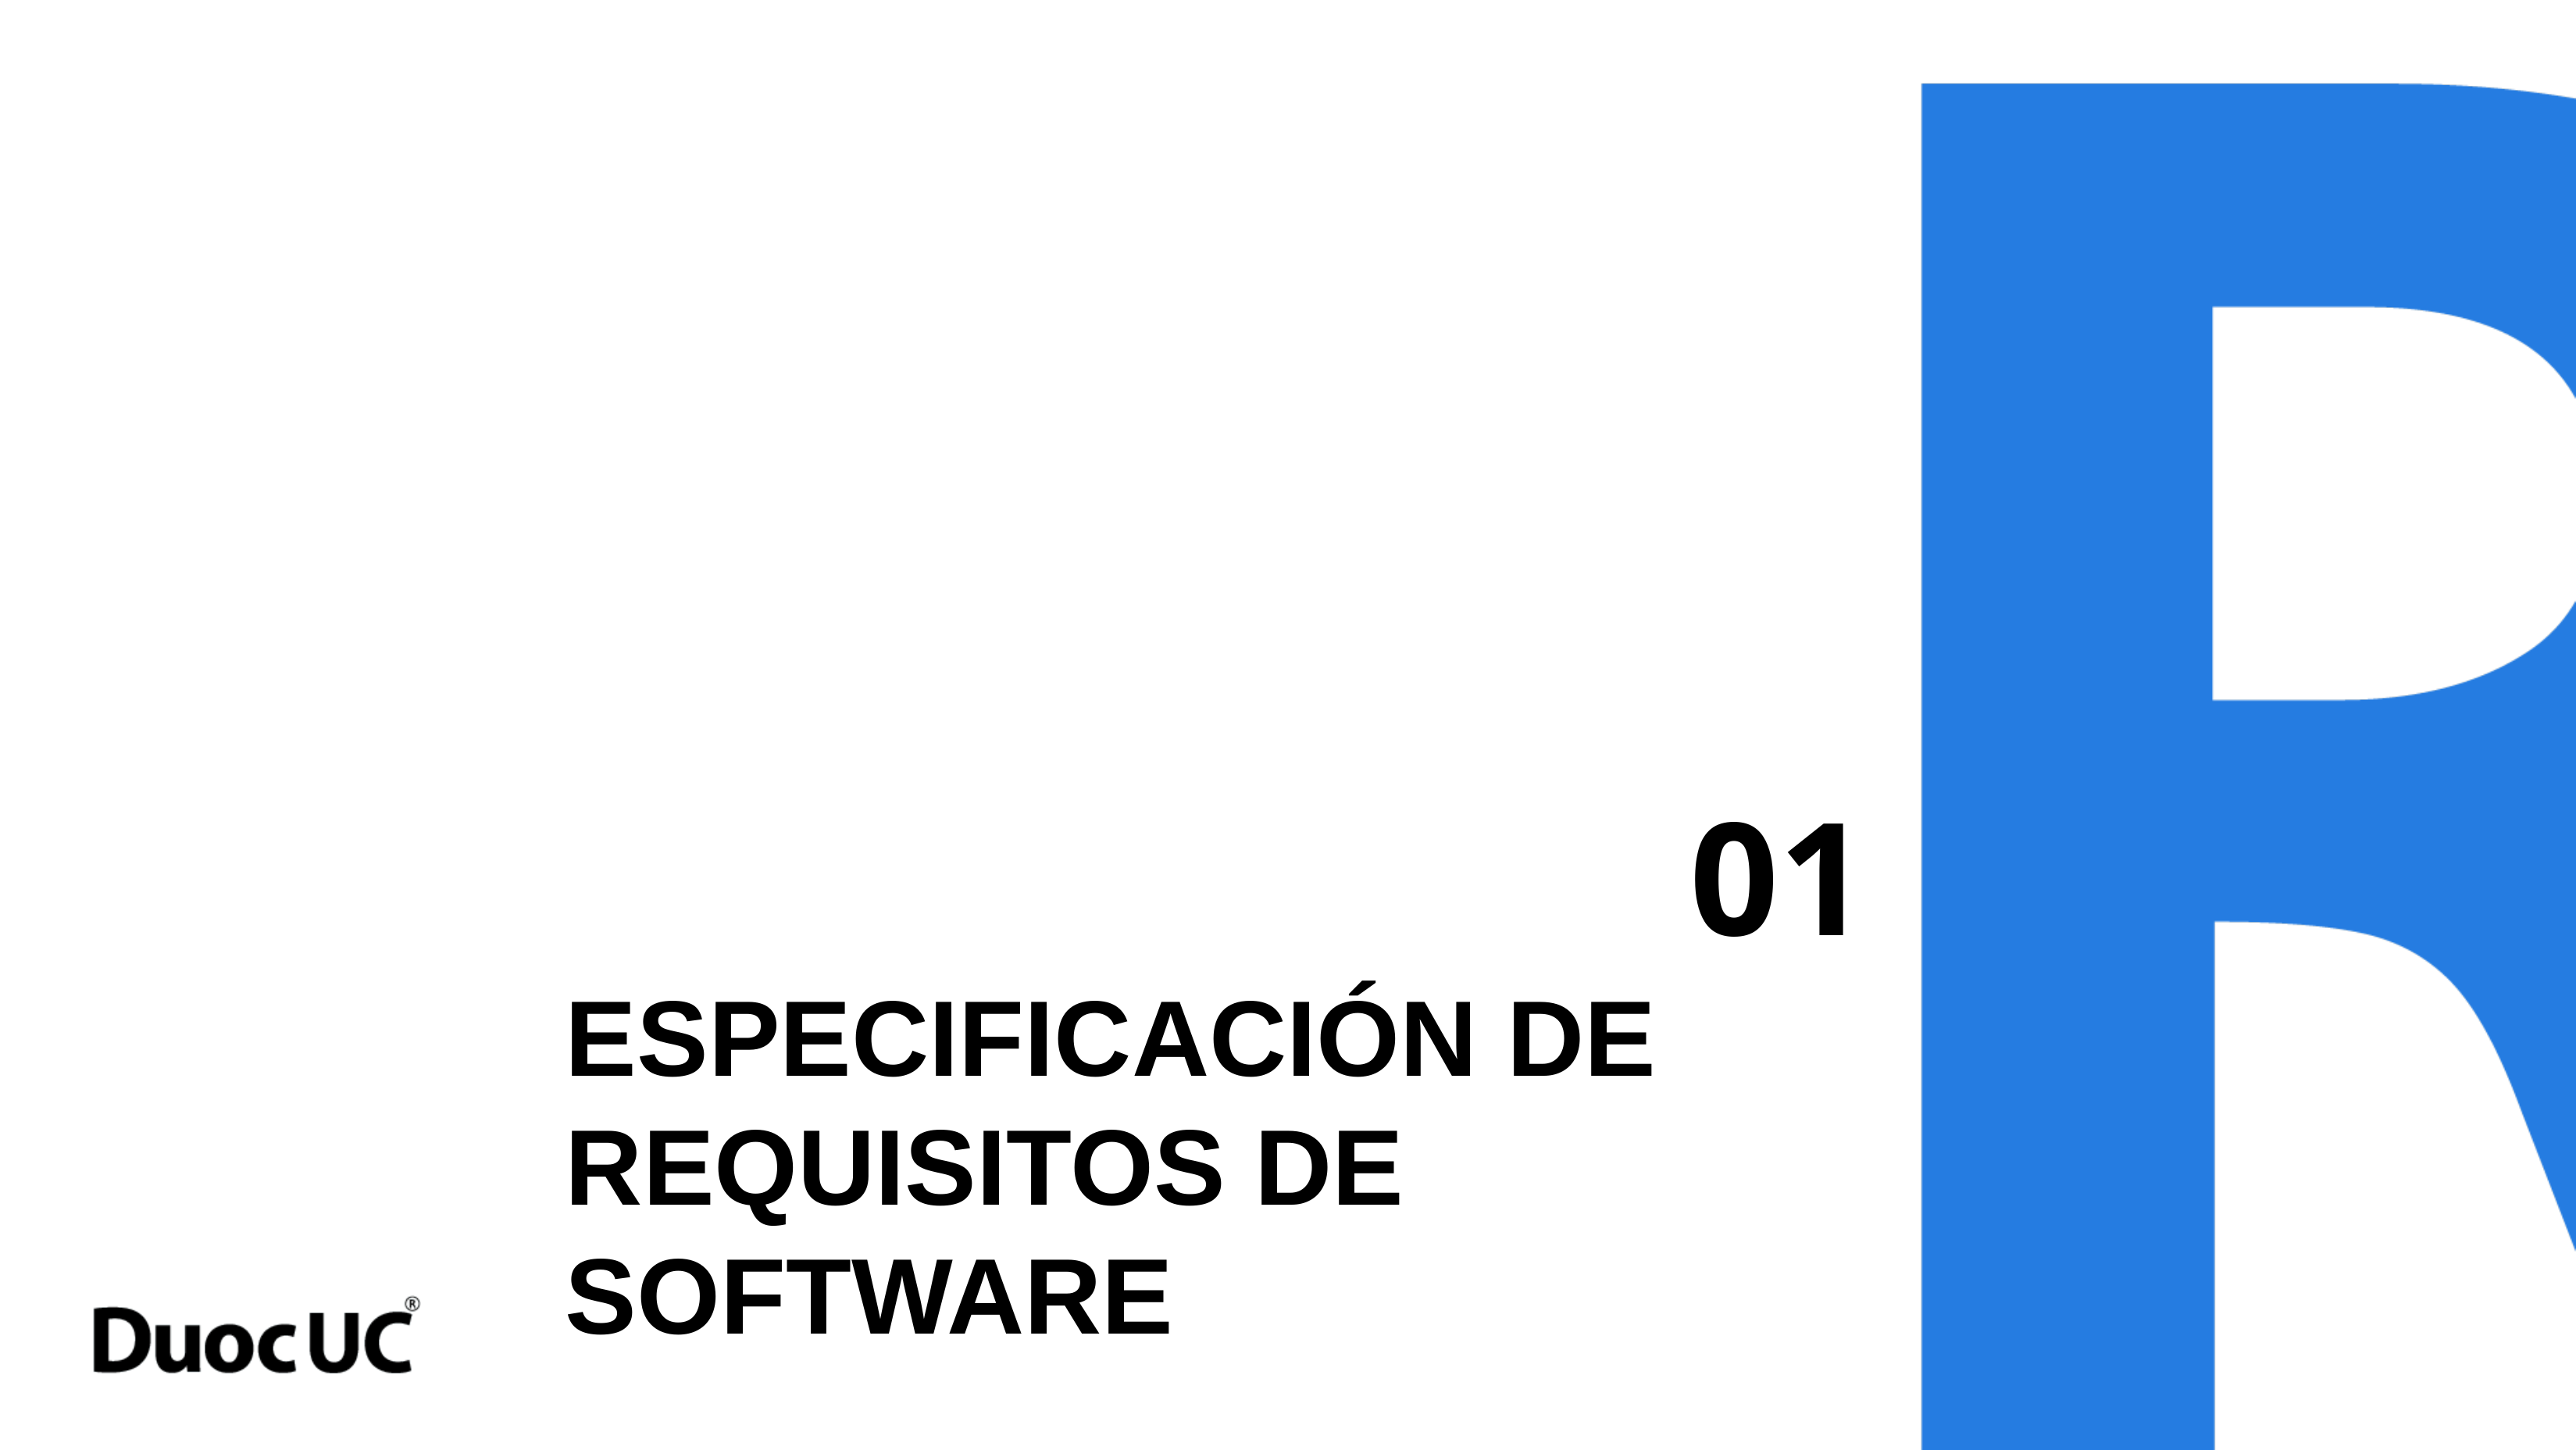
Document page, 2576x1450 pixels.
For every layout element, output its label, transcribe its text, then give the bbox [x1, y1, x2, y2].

title ESPECIFICACIÓN DE REQUISITOS DE SOFTWARE [565, 969, 1923, 1359]
text_box 01 [1624, 779, 1869, 967]
picture [0, 0, 2576, 1450]
